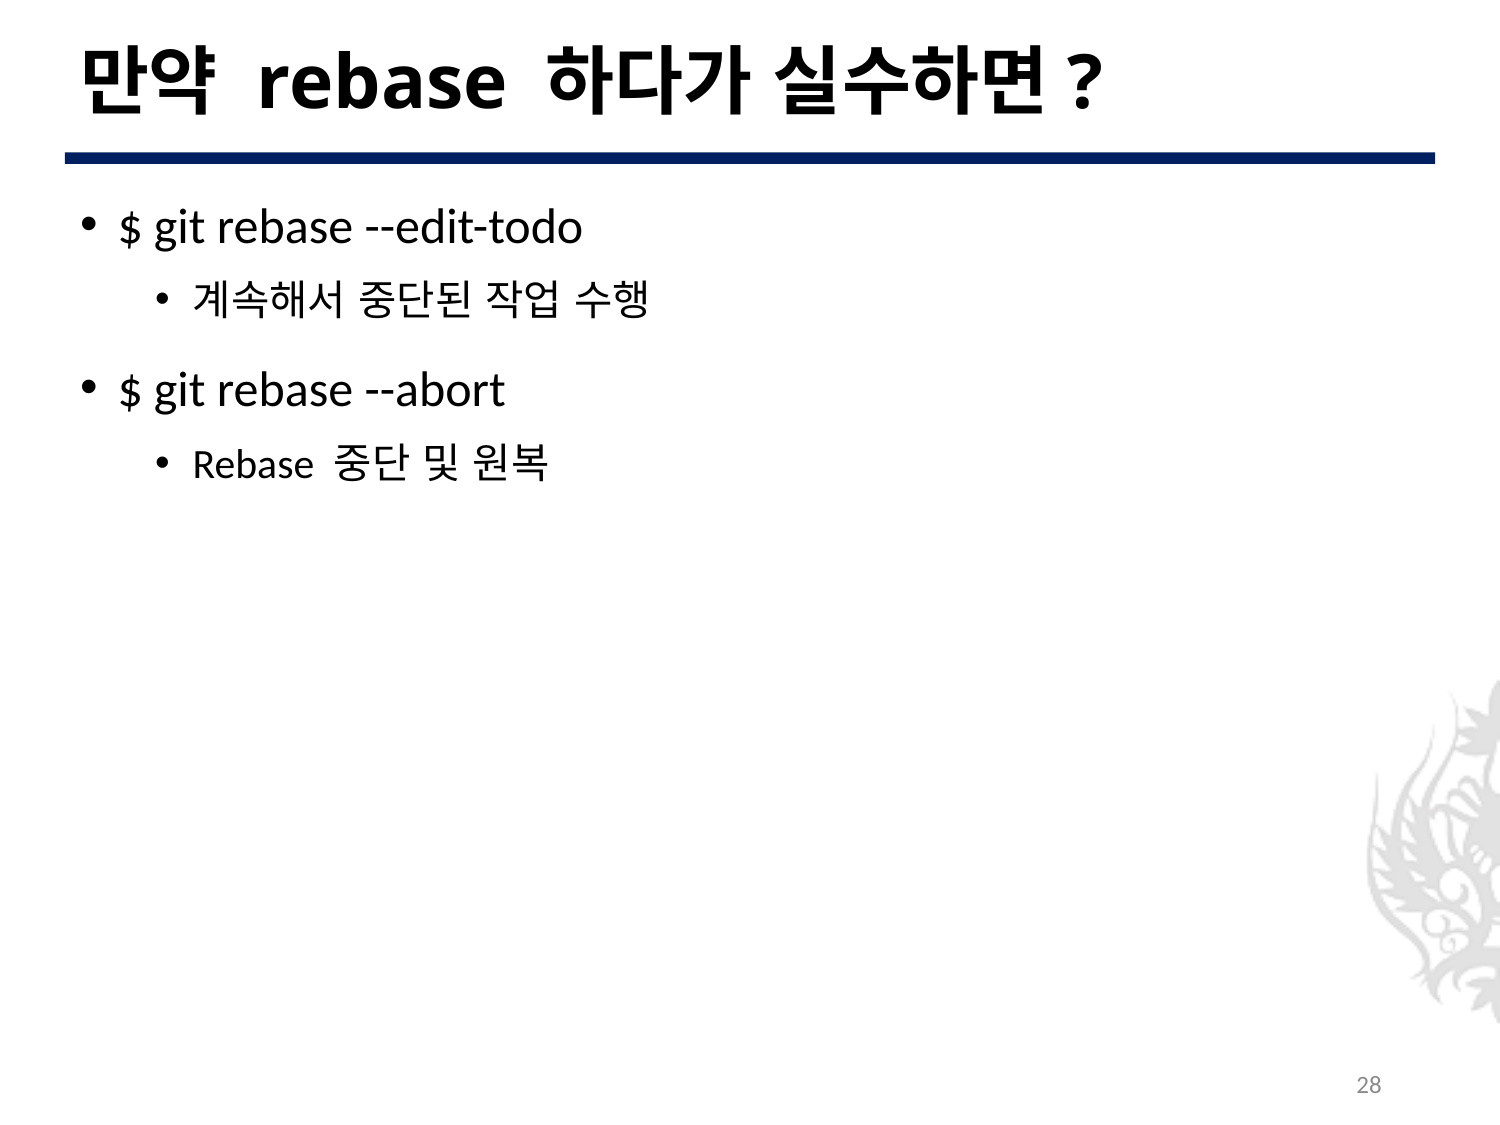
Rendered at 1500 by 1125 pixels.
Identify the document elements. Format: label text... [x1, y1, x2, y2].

title 만약 rebase 하다가 실수하면? [64, 26, 1436, 143]
slide_number 28 [1059, 1057, 1397, 1111]
list $ git rebase --edit-todo 계속해서 중단된 작업 수행 $ git rebase --abort Rebase 중단 및 원복 [64, 173, 1436, 1039]
